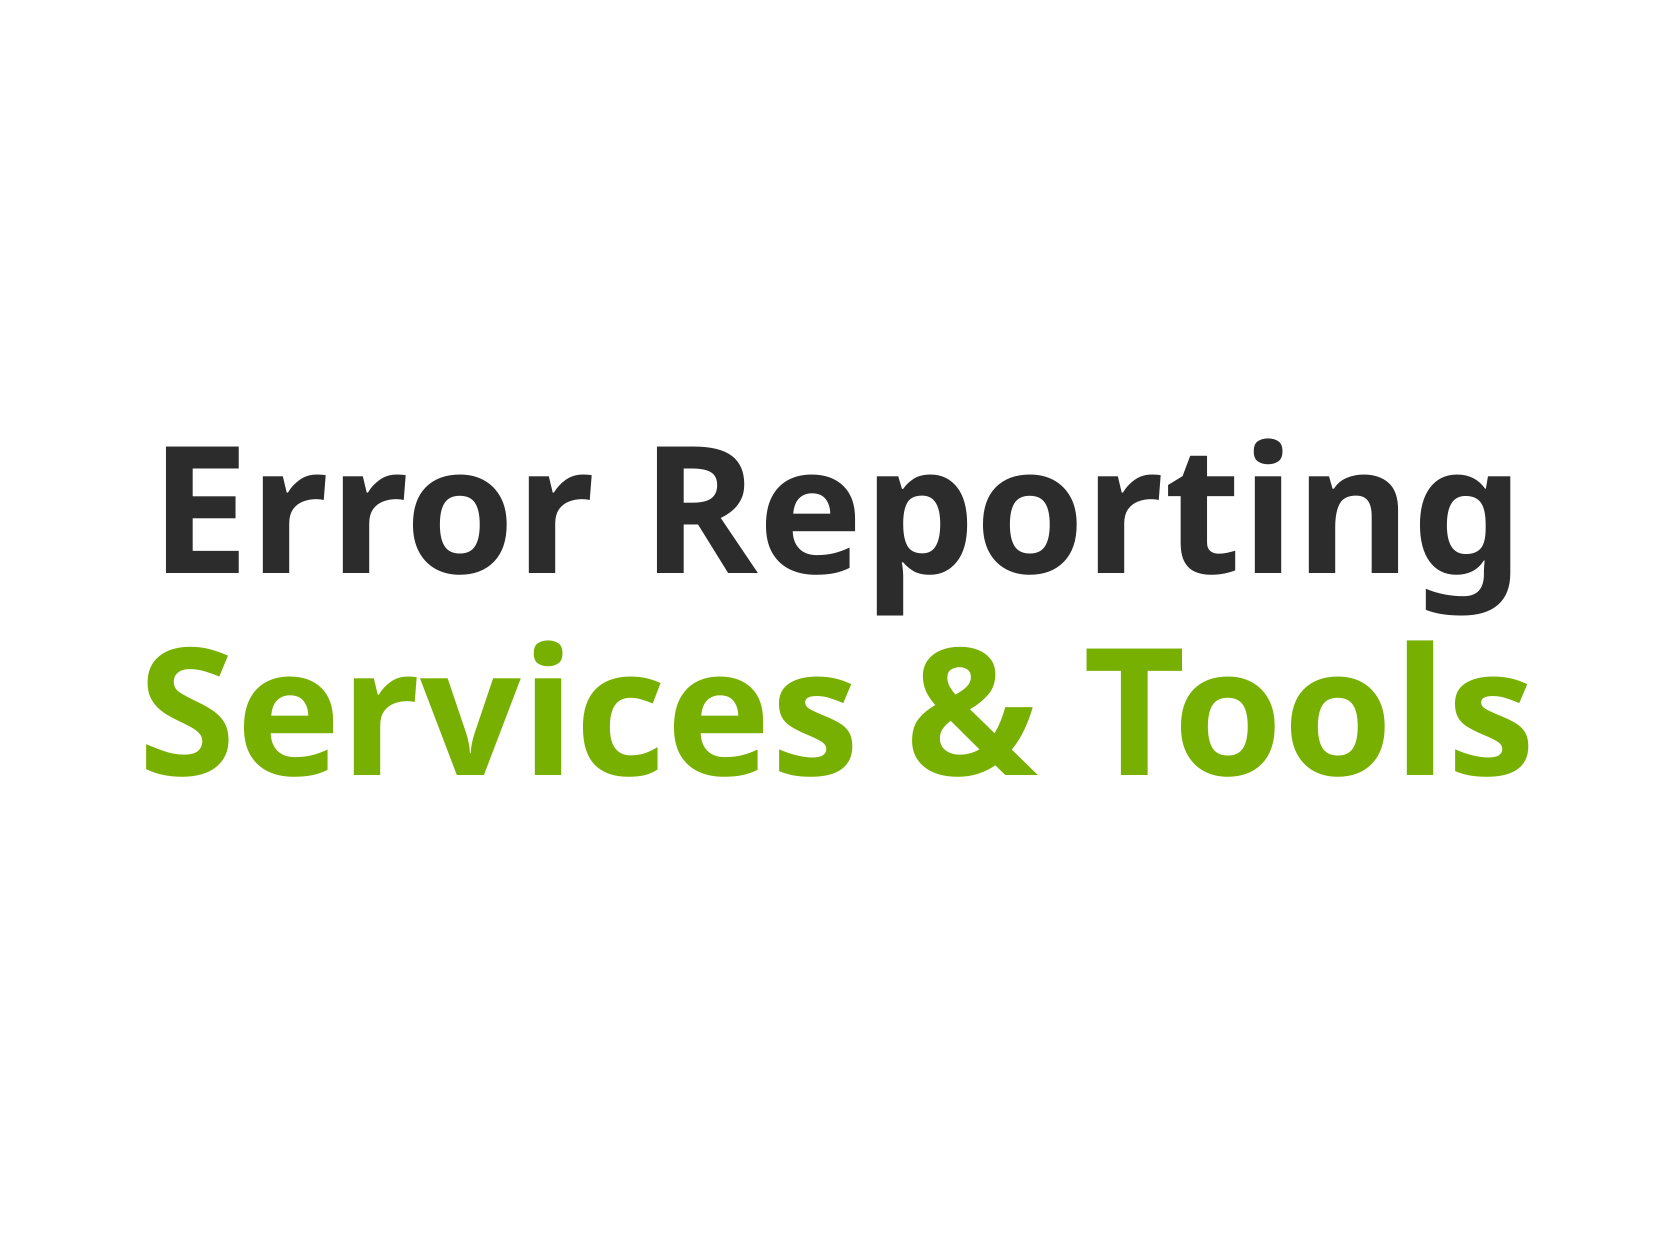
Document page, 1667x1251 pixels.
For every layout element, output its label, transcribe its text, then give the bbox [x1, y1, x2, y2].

text_box Error Reporting Services & Tools [3, 412, 1667, 817]
